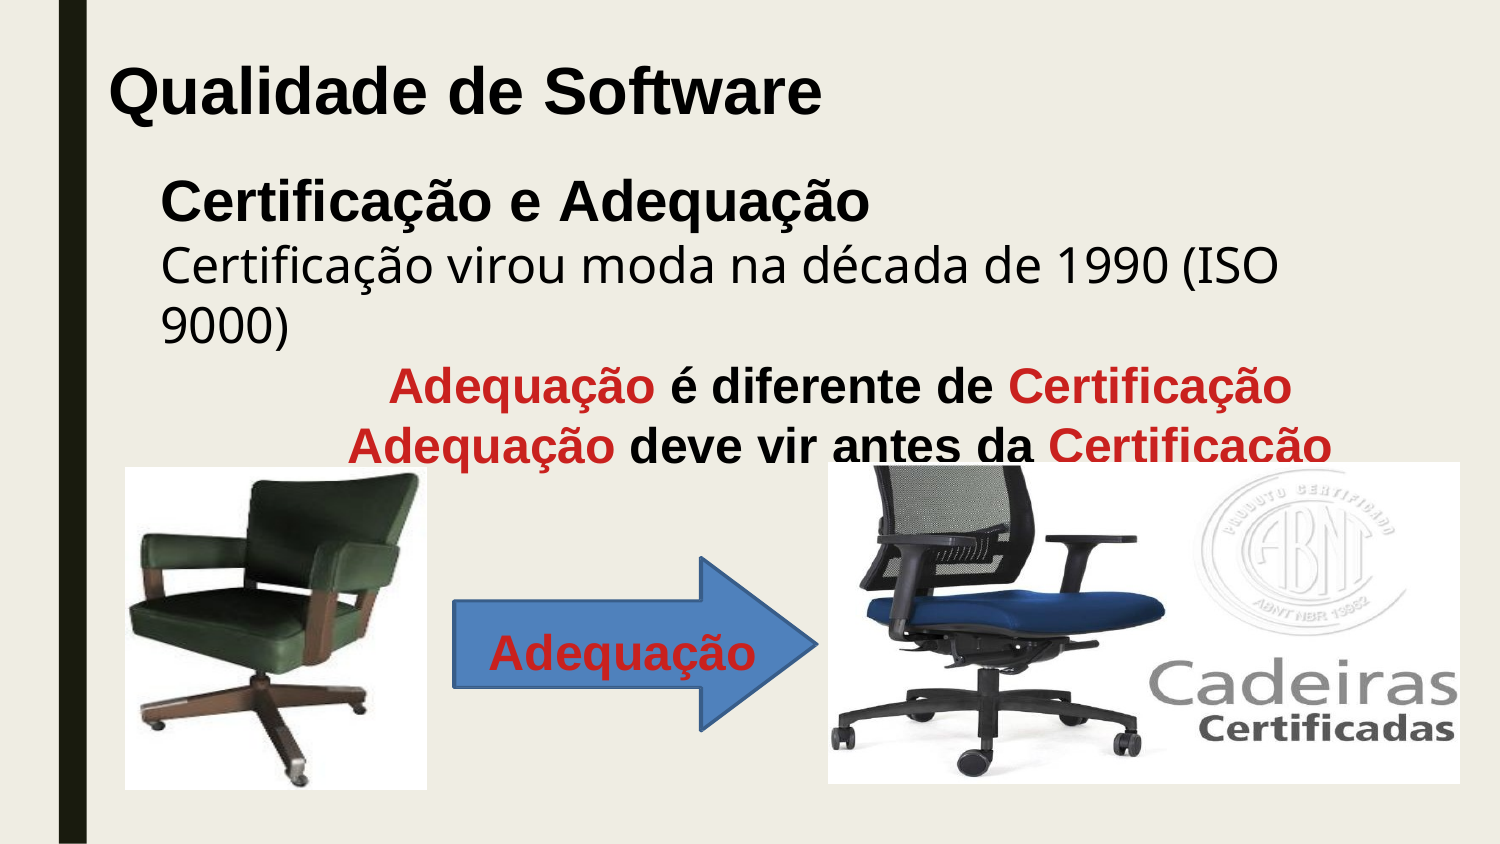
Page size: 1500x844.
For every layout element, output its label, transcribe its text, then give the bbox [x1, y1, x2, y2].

picture [124, 467, 427, 790]
title Qualidade de Software [106, 45, 827, 189]
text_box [452, 556, 819, 733]
text_box Certificação e Adequação Certificação virou moda na década de 1990 (ISO 9000) Adequação é diferente de Certificação Adequação deve vir antes da Certificação [158, 160, 1388, 474]
picture [828, 462, 1460, 784]
